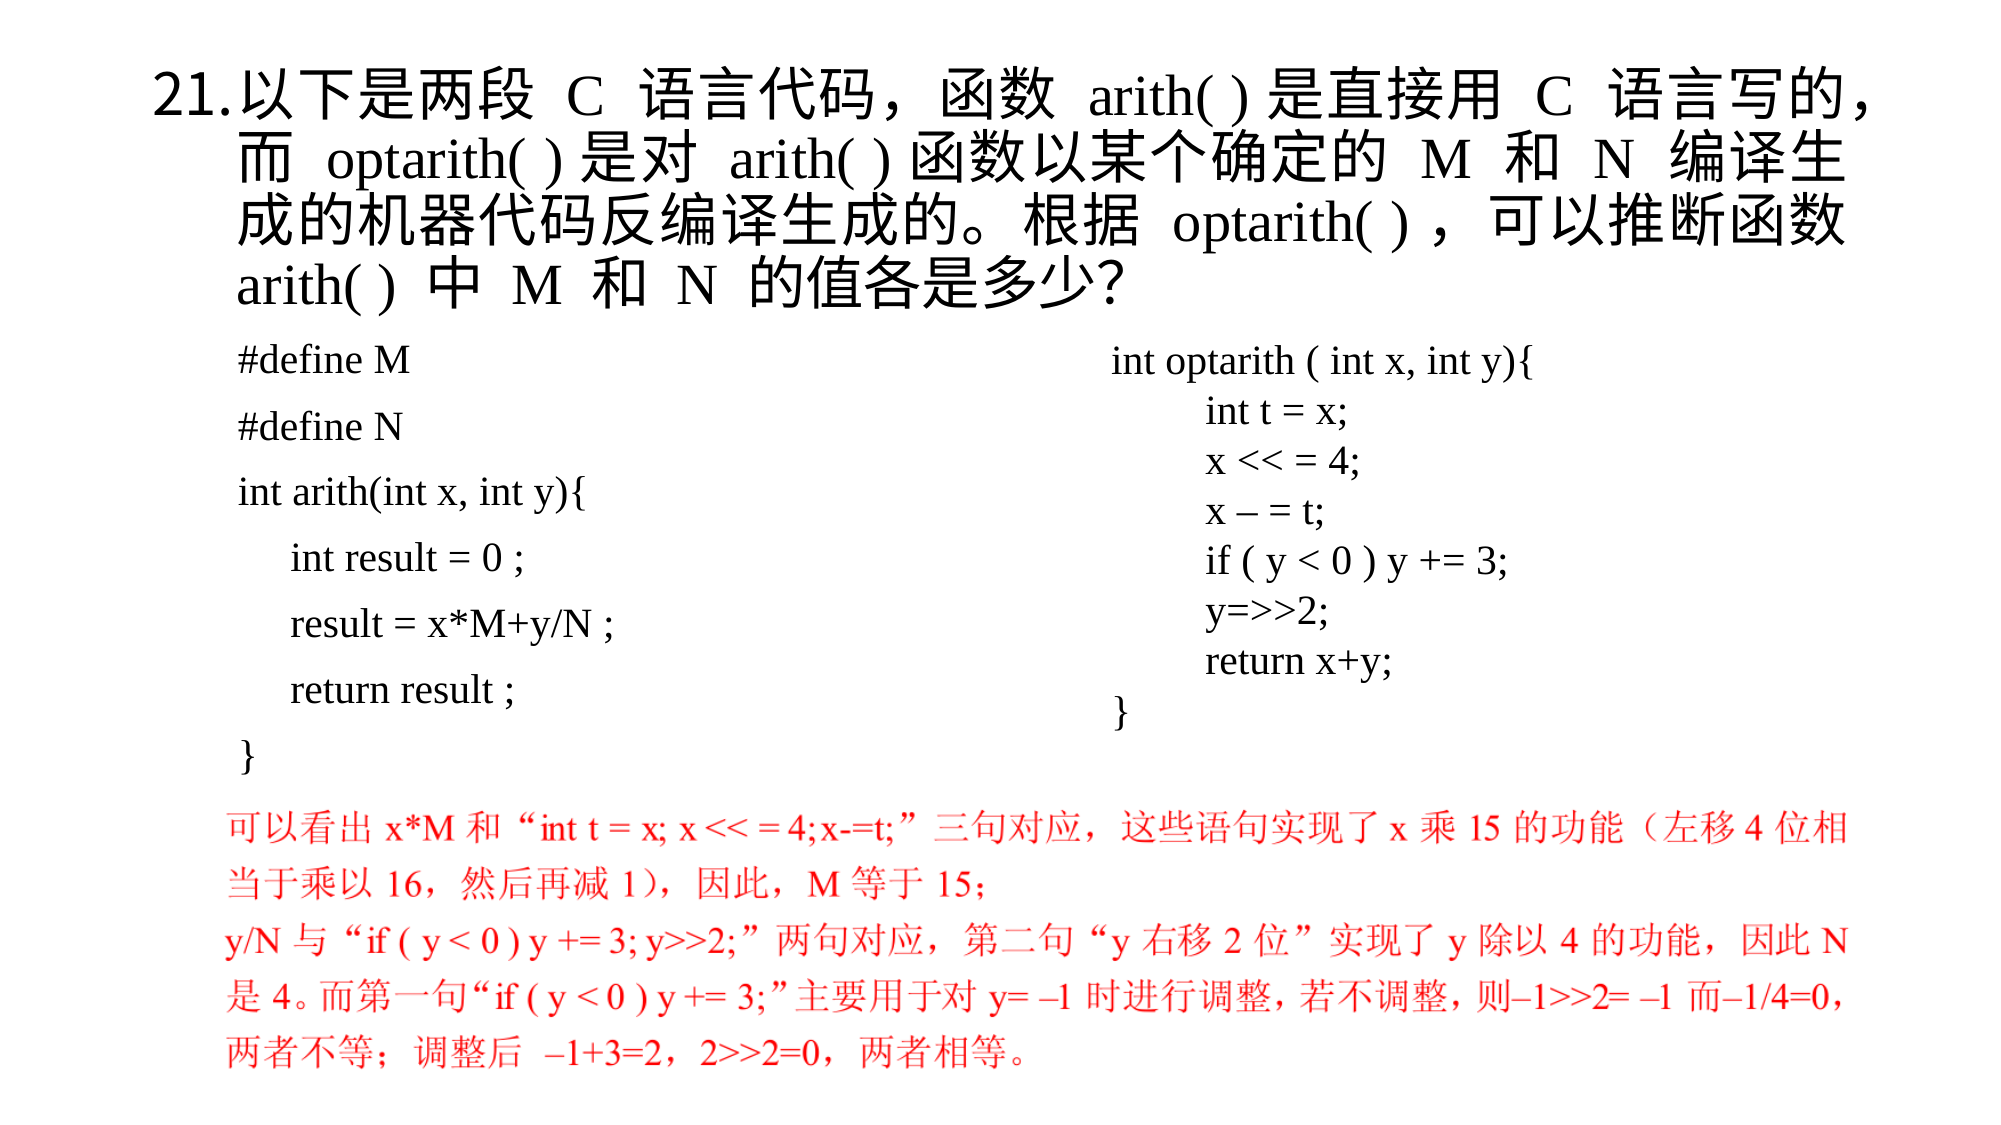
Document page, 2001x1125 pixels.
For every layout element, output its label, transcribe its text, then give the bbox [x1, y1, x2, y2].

text_box int optarith ( int x, int y){ int t = x; x << = 4; x – = t; if ( y < 0 ) y += 3; y=>>2; return x+y; } [1096, 325, 1818, 741]
list 以下是两段 C 语言代码，函数 arith( )是直接用 C 语言写的，而 optarith( )是对 arith( )函数以某个确定的 M 和 N 编译生成的机器代码反编译生成的。根据 optarith( )，可以推断函数 arith( ) 中 M 和 N 的值各是多少？ #define M #define N int arith(int x, int y){ int result = 0 ; result = x*M+y/N ; return result ; } [137, 57, 1863, 1014]
picture [215, 802, 1863, 1080]
